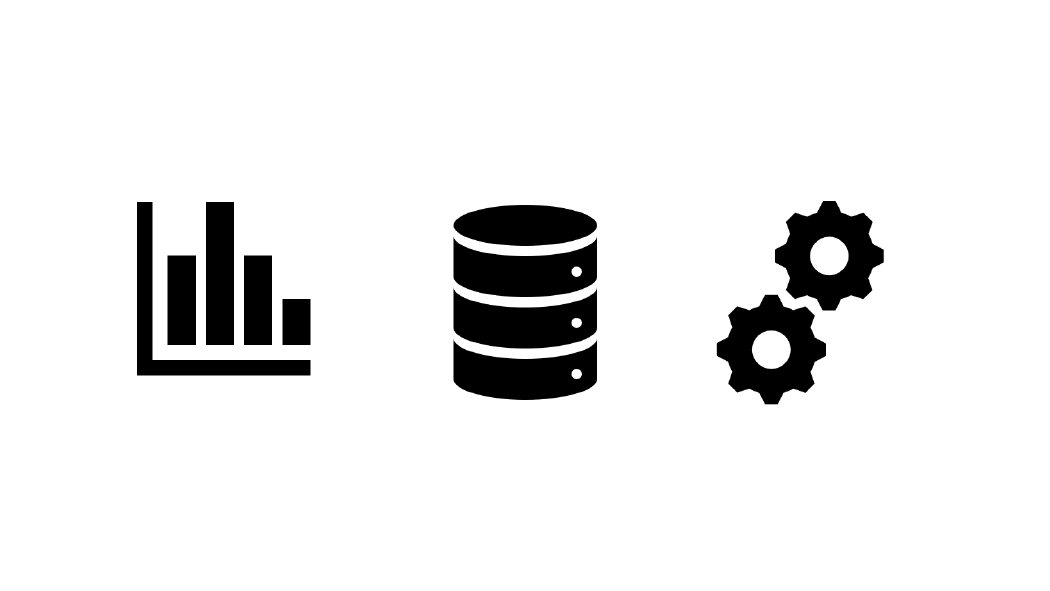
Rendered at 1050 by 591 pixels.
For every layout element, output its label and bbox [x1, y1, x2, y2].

picture [101, 166, 346, 411]
picture [402, 179, 648, 425]
picture [677, 179, 924, 426]
